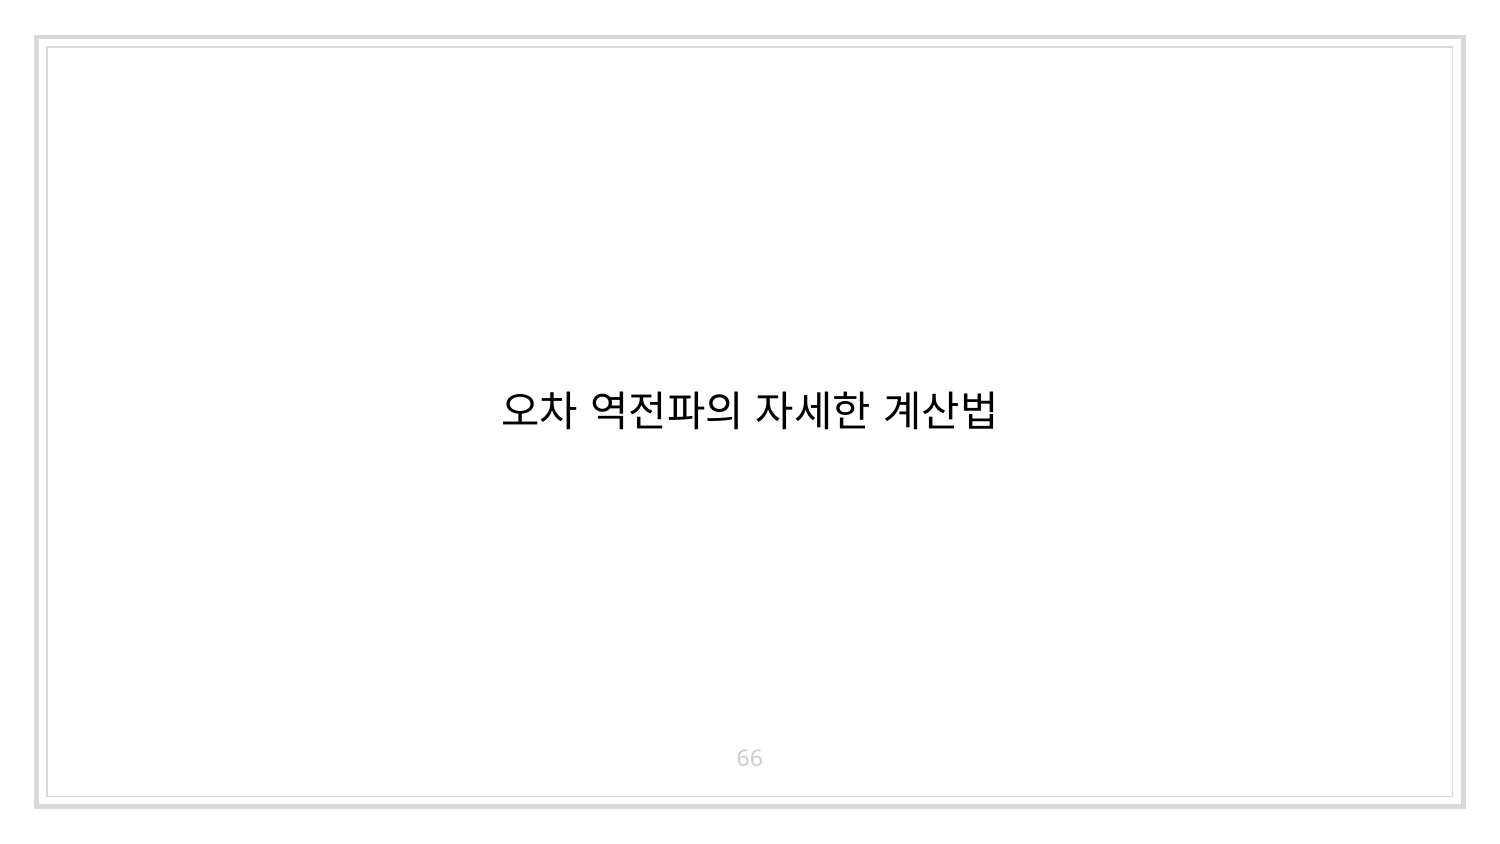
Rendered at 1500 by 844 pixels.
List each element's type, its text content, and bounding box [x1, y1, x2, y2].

slide_number 66 [705, 725, 795, 790]
title 오차 역전파의 자세한 계산법 [265, 259, 1235, 450]
